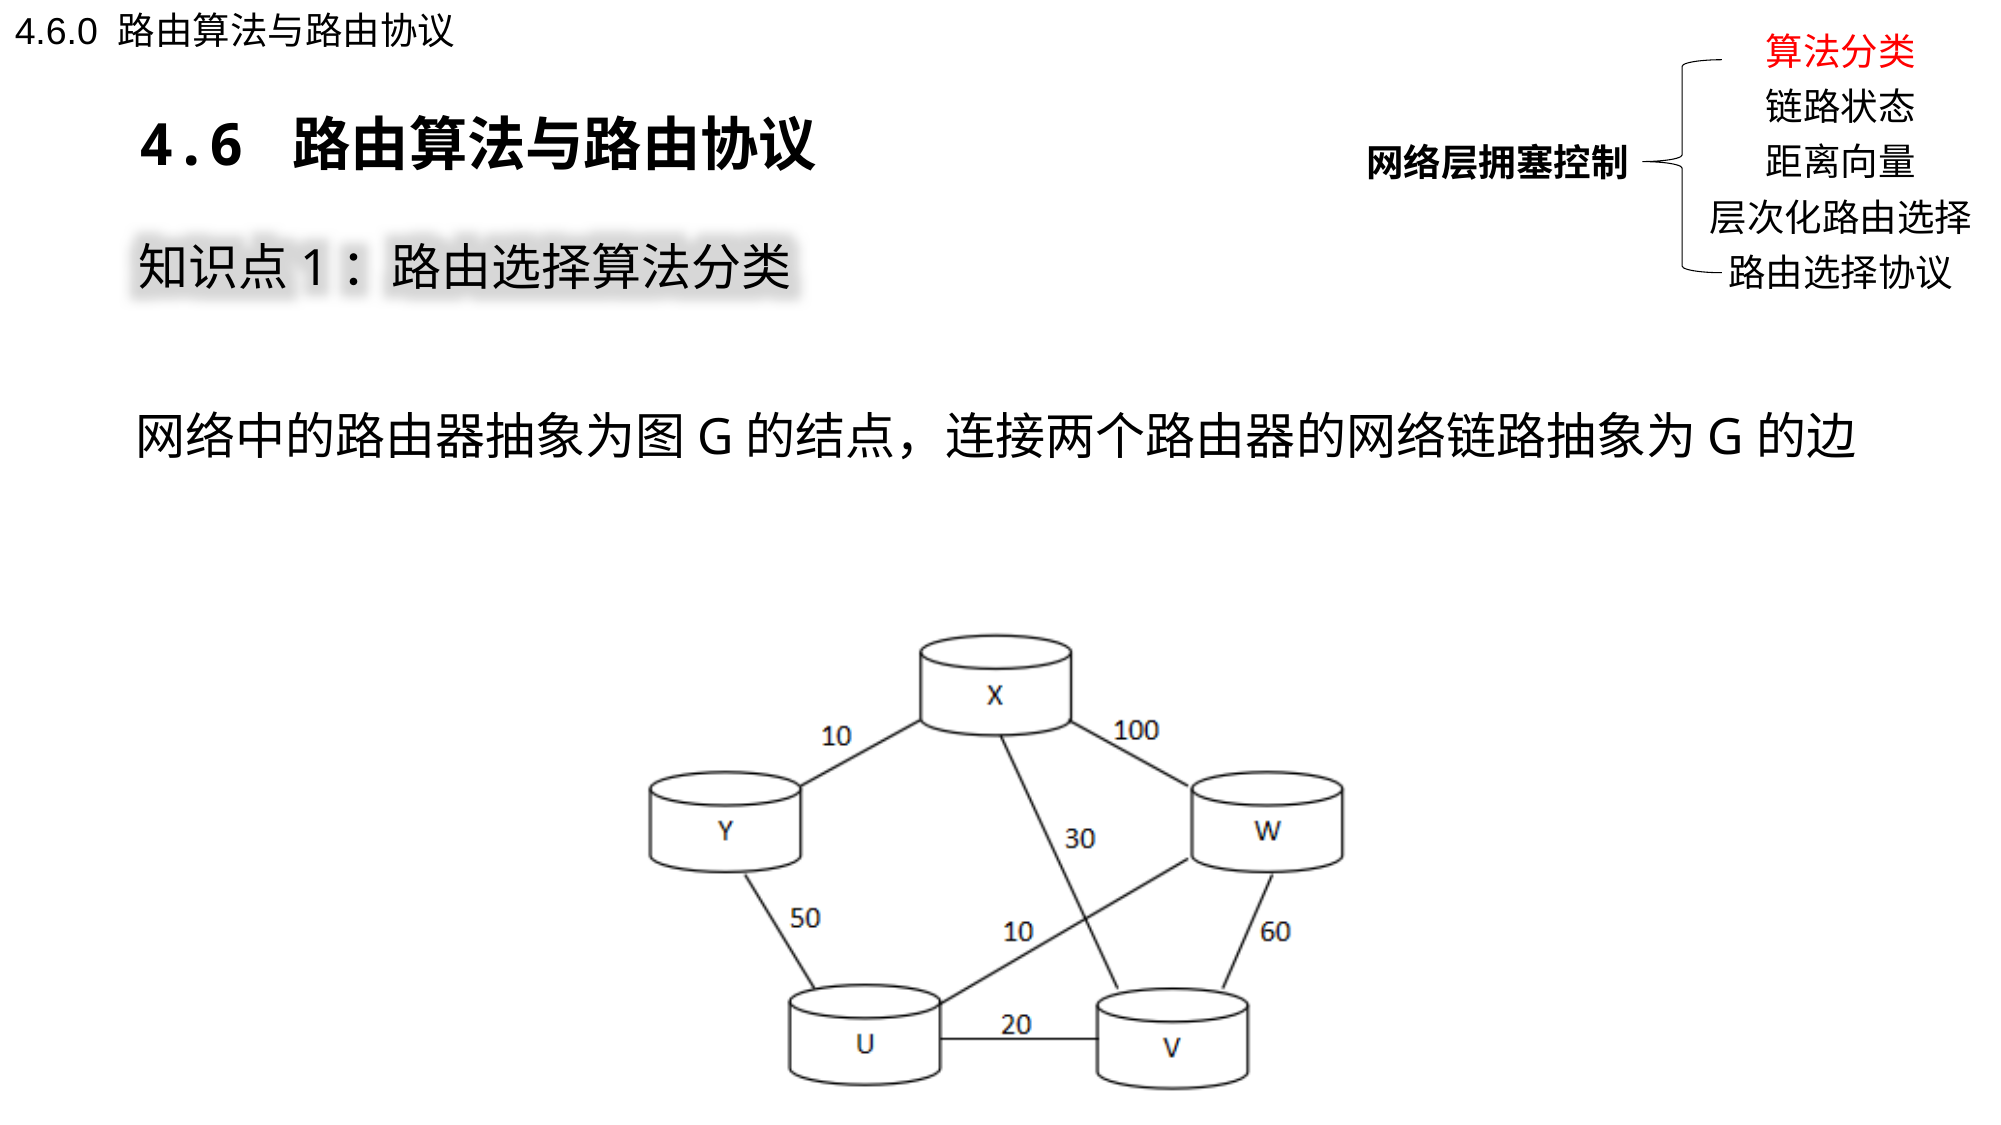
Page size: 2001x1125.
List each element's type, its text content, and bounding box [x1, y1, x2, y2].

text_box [1349, 31, 1989, 303]
text_box 4.6 路由算法与路由协议 [120, 97, 1349, 187]
text_box 4.6.0 路由算法与路由协议 [0, 0, 536, 59]
text_box 网络中的路由器抽象为图G的结点，连接两个路由器的网络链路抽象为G的边 [120, 367, 1897, 473]
text_box 知识点1：路由选择算法分类 [120, 200, 1037, 300]
picture [643, 618, 1357, 1110]
